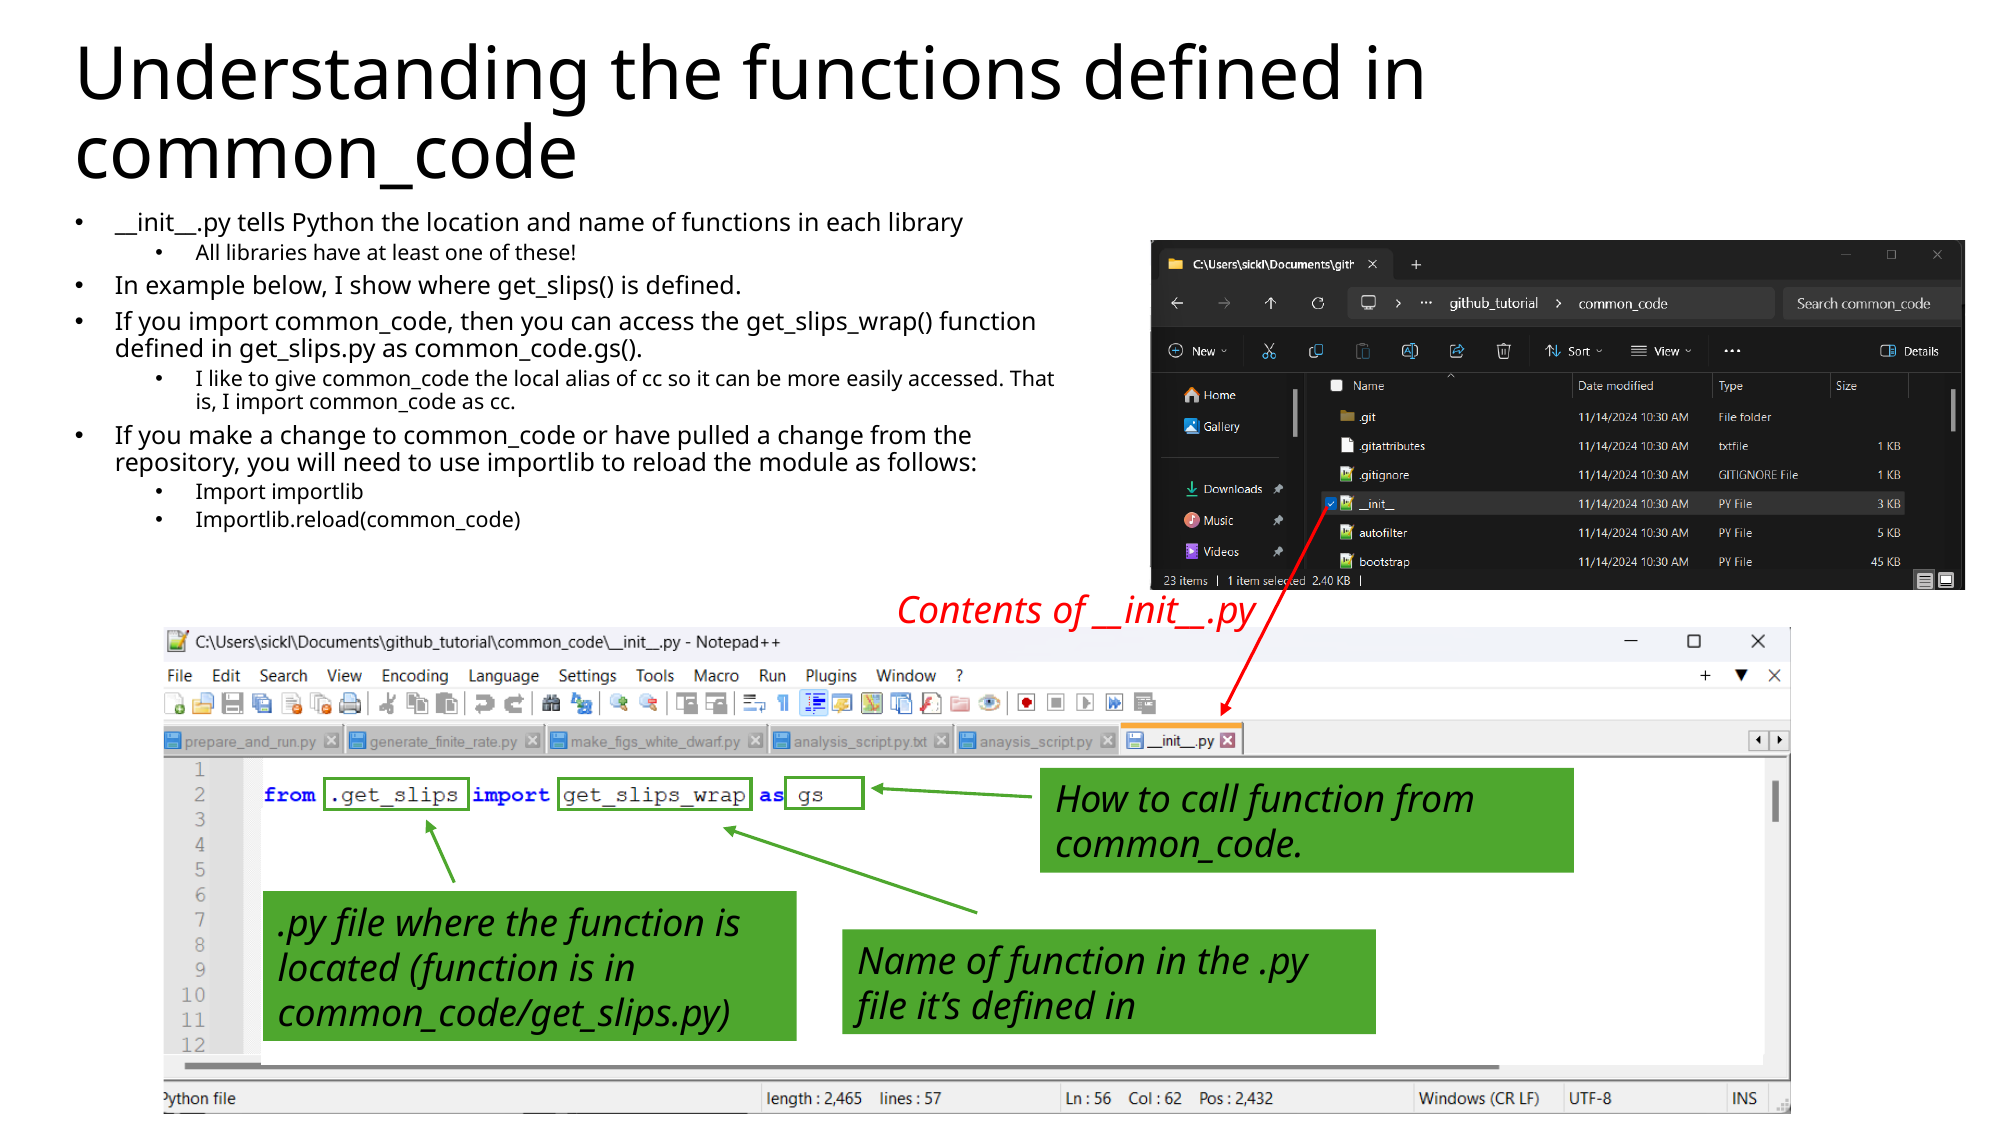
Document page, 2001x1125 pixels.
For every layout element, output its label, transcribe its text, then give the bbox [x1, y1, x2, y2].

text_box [1220, 505, 1328, 717]
picture [1149, 240, 1966, 591]
list __init__.py tells Python the location and name of functions in each library All libraries have at least one of these! In example below, I show where get_slips() is defined. If you import common_code, then you can access the get_slips_wrap() function defined in get_slips.py as common_code.gs(). I like to give common_code the local alias of cc so it can be more easily accessed. That is, I import common_code as cc. If you make a change to common_code or have pulled a change from the repository, you will need to use importlib to reload the module as follows: Import importlib Importlib.reload(common_code) [59, 202, 1094, 547]
picture [162, 627, 1792, 1115]
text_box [722, 826, 978, 914]
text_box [425, 818, 455, 884]
text_box Contents of __init__.py [881, 578, 1220, 627]
title Understanding the functions defined in common_code [59, 28, 1966, 203]
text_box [870, 787, 1033, 798]
